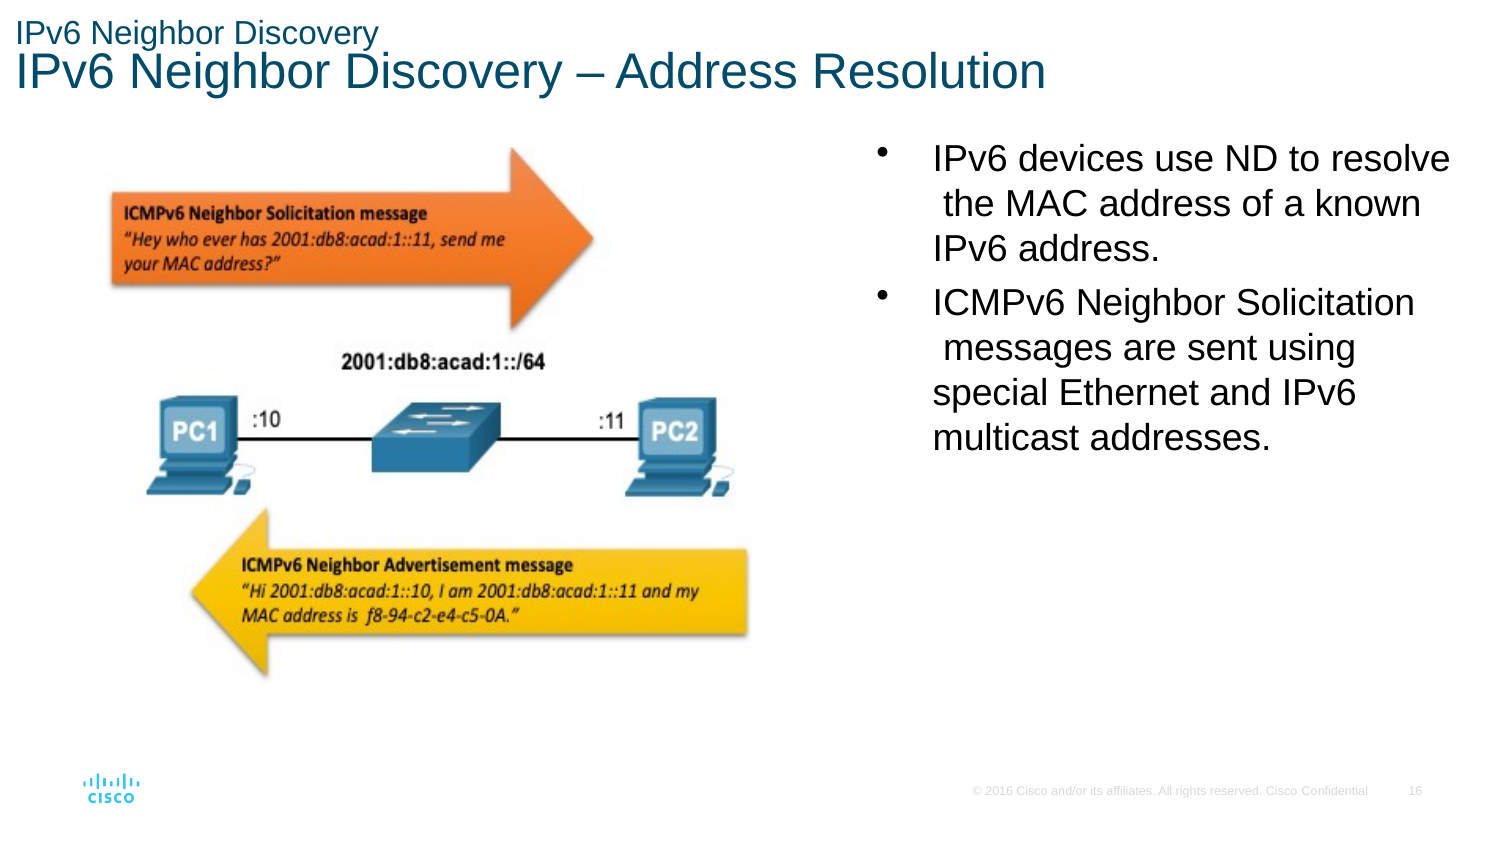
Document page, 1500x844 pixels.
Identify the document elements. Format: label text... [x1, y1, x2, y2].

footer © 2016 Cisco and/or its affiliates. All rights reserved. Cisco Confidential [970, 782, 1381, 844]
text_box [106, 147, 753, 686]
title IPv6 Neighbor Discovery – Address Resolution [12, 36, 1055, 180]
slide_number 16 [1402, 782, 1429, 844]
text_box IPv6 devices use ND to resolve the MAC address of a known IPv6 address. ICMPv6 Neighbor Solicitation messages are sent using special Ethernet and IPv6 multicast addresses. [874, 131, 1456, 458]
text_box IPv6 Neighbor Discovery [12, 9, 384, 36]
